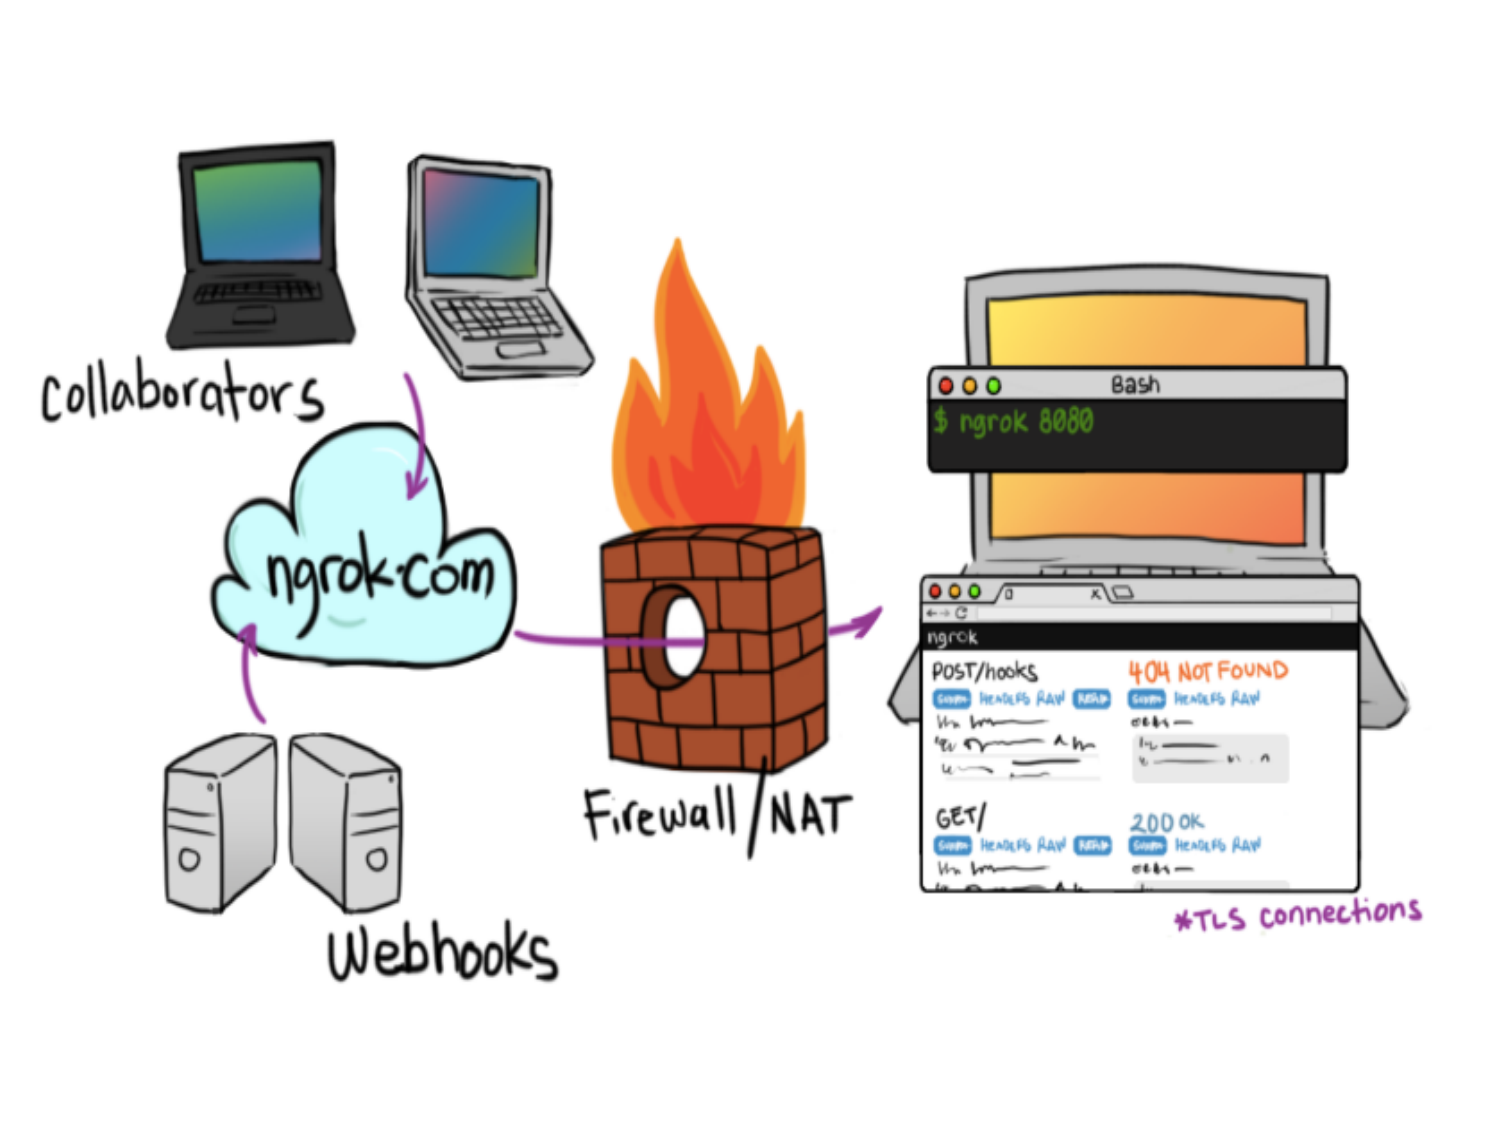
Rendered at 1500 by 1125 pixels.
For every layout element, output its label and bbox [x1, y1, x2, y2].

list [11, 24, 1442, 1076]
